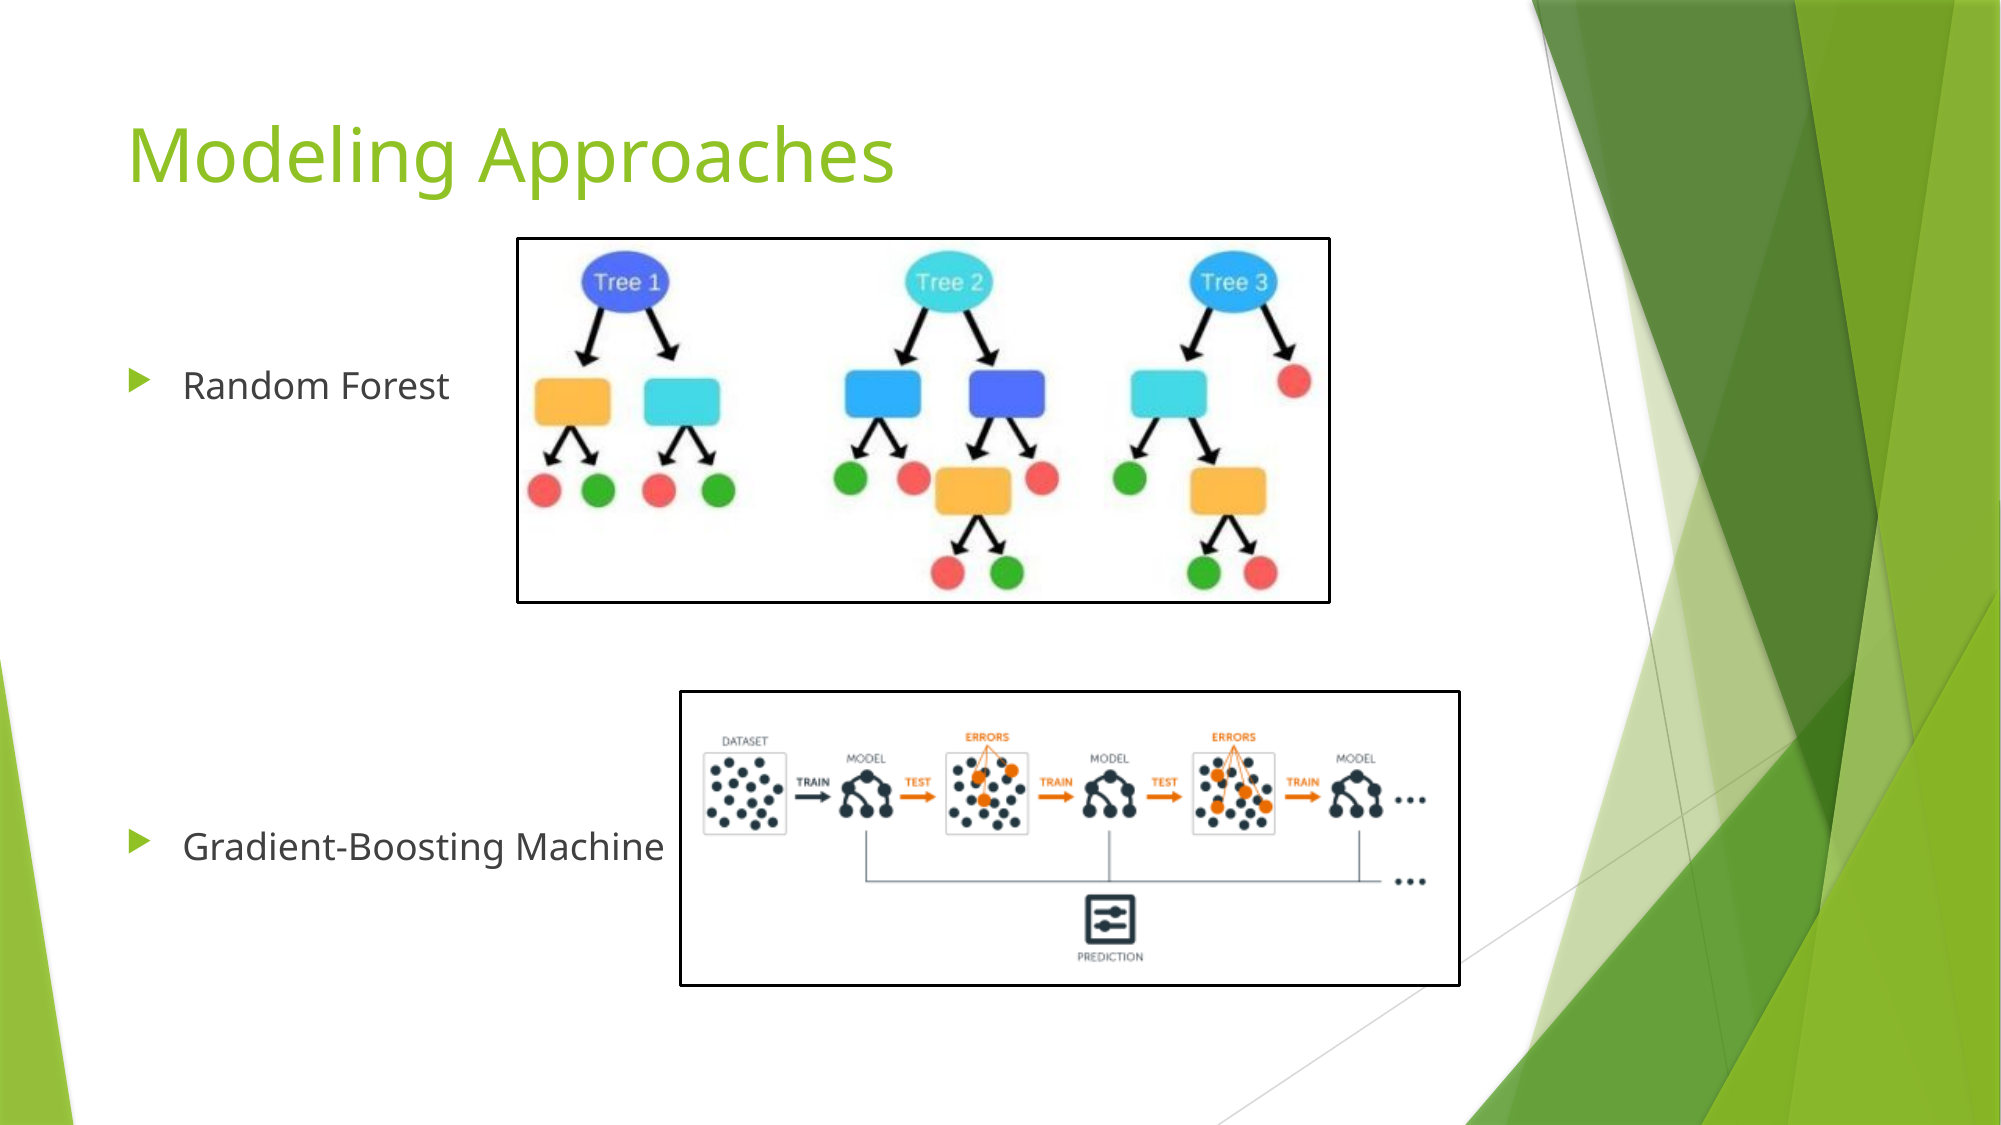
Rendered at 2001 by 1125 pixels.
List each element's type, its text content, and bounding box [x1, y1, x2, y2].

picture [518, 239, 1328, 602]
picture [681, 692, 1459, 985]
list Random Forest Gradient-Boosting Machine [111, 354, 1522, 992]
title Modeling Approaches [111, 99, 1522, 317]
